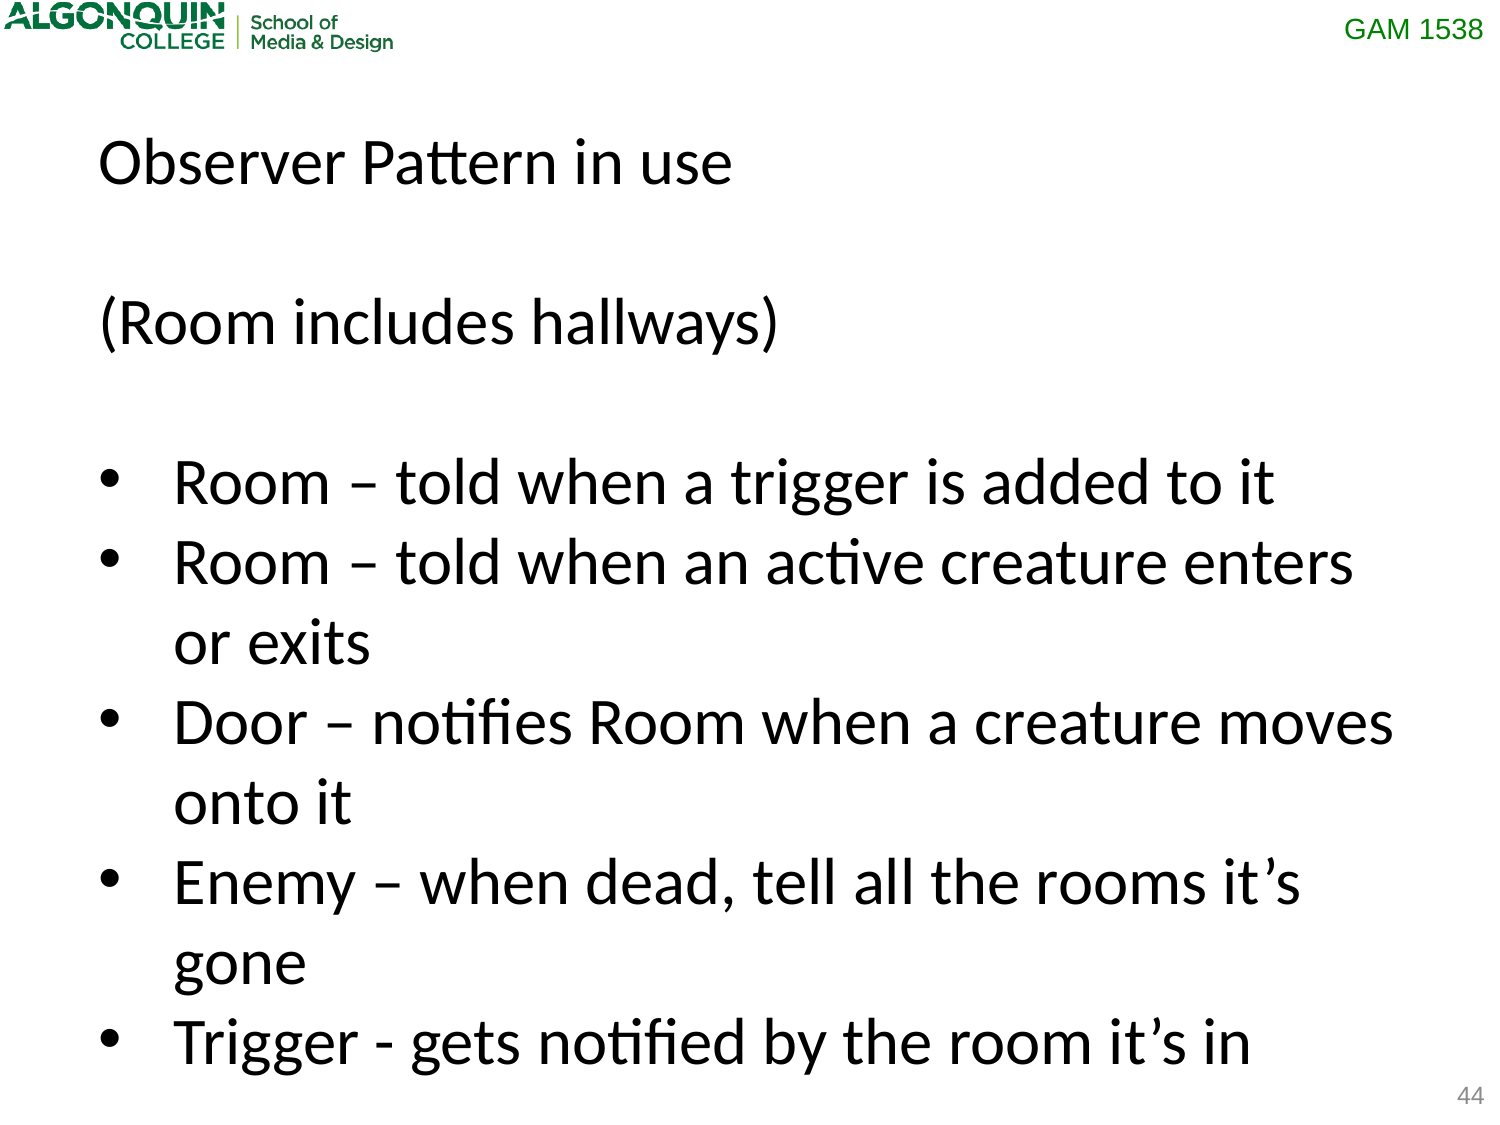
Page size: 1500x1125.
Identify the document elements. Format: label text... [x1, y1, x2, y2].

text_box Observer Pattern in use (Room includes hallways) Room – told when a trigger is added to it Room – told when an active creature enters or exits Door – notifies Room when a creature moves onto it Enemy – when dead, tell all the rooms it’s gone Trigger - gets notified by the room it’s in [83, 110, 1434, 1085]
slide_number 44 [1149, 1065, 1500, 1125]
picture [0, 0, 399, 54]
